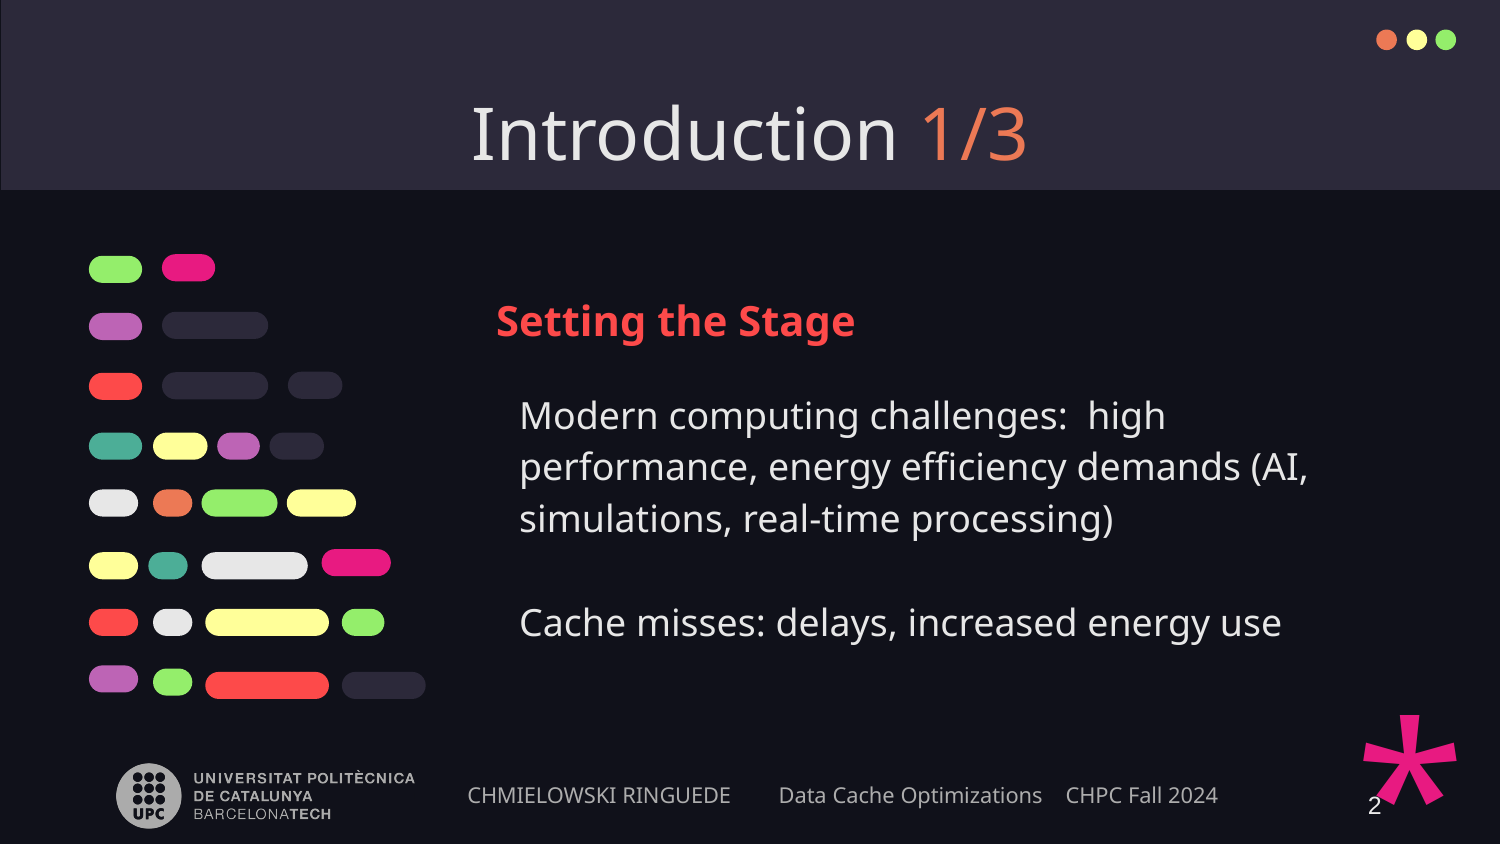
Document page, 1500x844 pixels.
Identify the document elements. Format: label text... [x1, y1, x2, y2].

title Introduction 1/3 [118, 72, 1383, 167]
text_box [88, 253, 426, 700]
slide_number 2 [1059, 782, 1397, 828]
subtitle Setting the Stage Modern computing challenges: high performance, energy efficiency demands (AI, simulations, real-time processing) Cache misses: delays, increased energy use [481, 237, 1417, 742]
text_box * [1340, 652, 1426, 782]
picture [116, 763, 415, 829]
